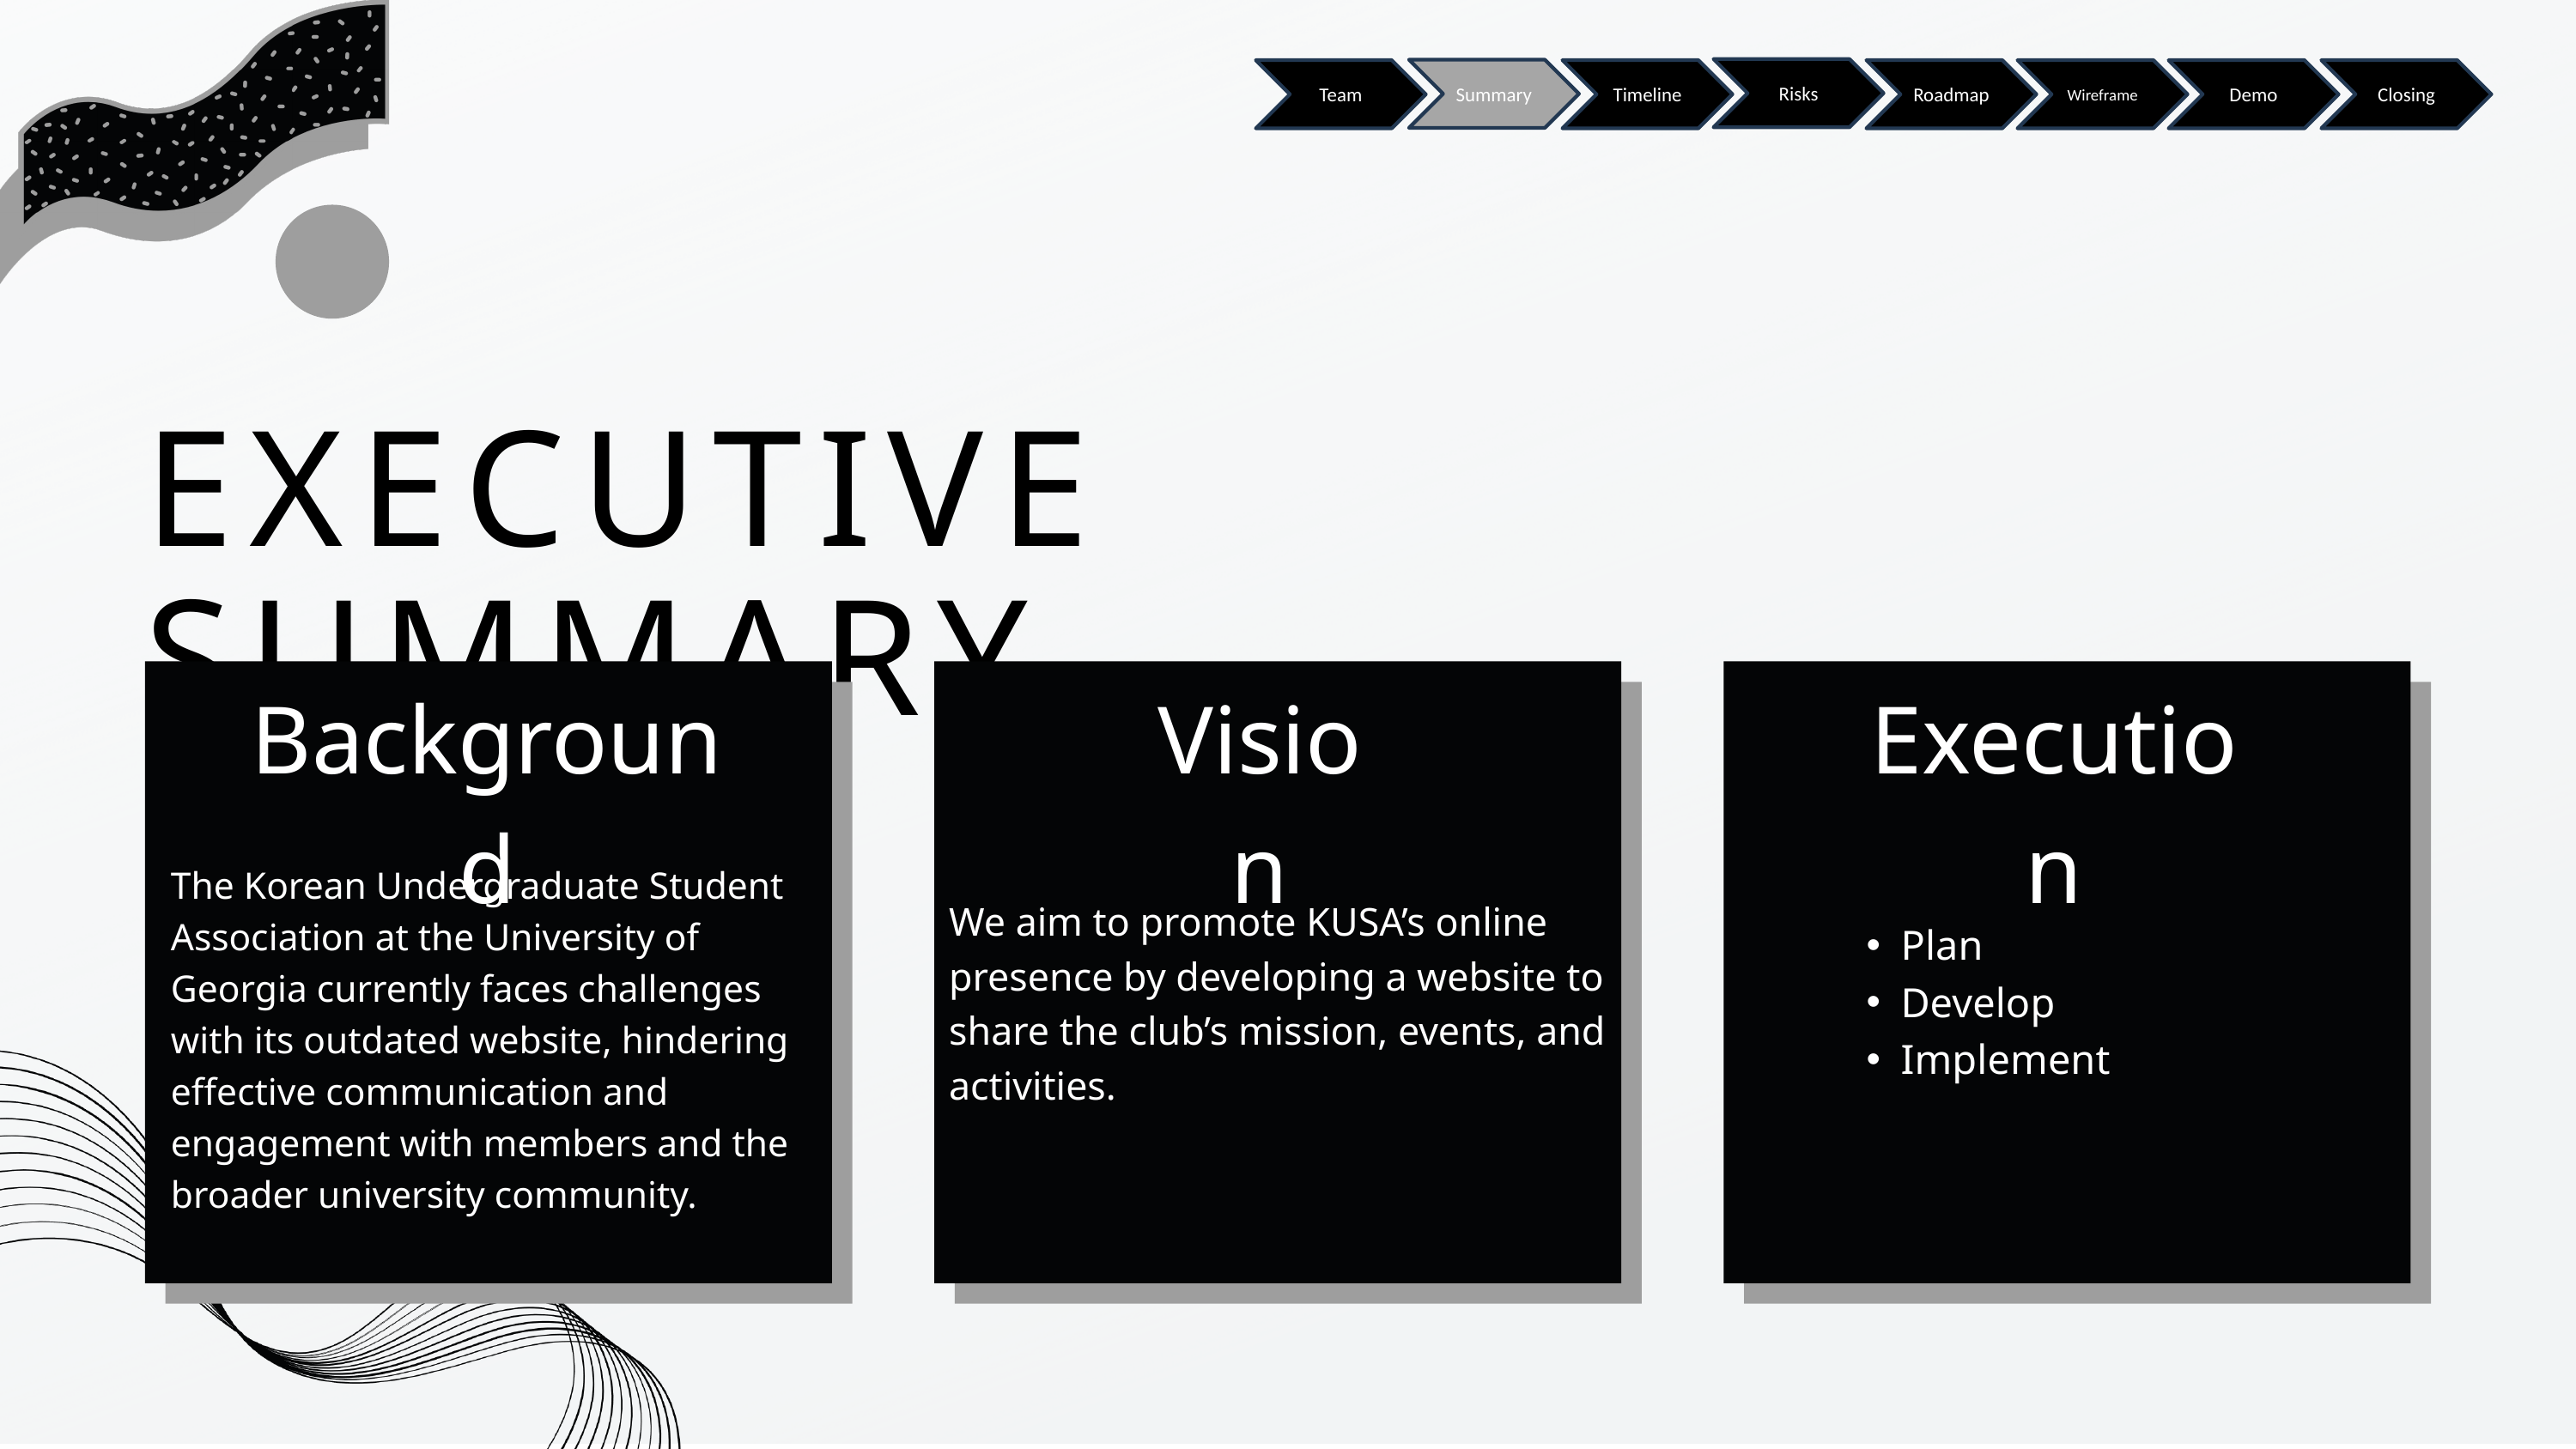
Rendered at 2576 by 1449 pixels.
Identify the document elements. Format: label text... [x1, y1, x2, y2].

text_box EXECUTIVE SUMMARY [144, 410, 1946, 748]
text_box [933, 661, 1643, 1304]
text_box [0, 0, 390, 319]
text_box Demo [2166, 58, 2341, 130]
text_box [144, 661, 853, 1304]
text_box Team [1254, 58, 1428, 130]
text_box Roadmap [1864, 58, 2038, 130]
text_box Timeline [1560, 58, 1735, 130]
text_box Risks [1711, 57, 1886, 130]
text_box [1723, 661, 2432, 1304]
text_box Summary [1406, 58, 1582, 130]
text_box [0, 1034, 682, 1449]
text_box Wireframe [2015, 58, 2190, 130]
text_box Closing [2319, 58, 2494, 130]
text_box [0, 0, 2576, 1444]
